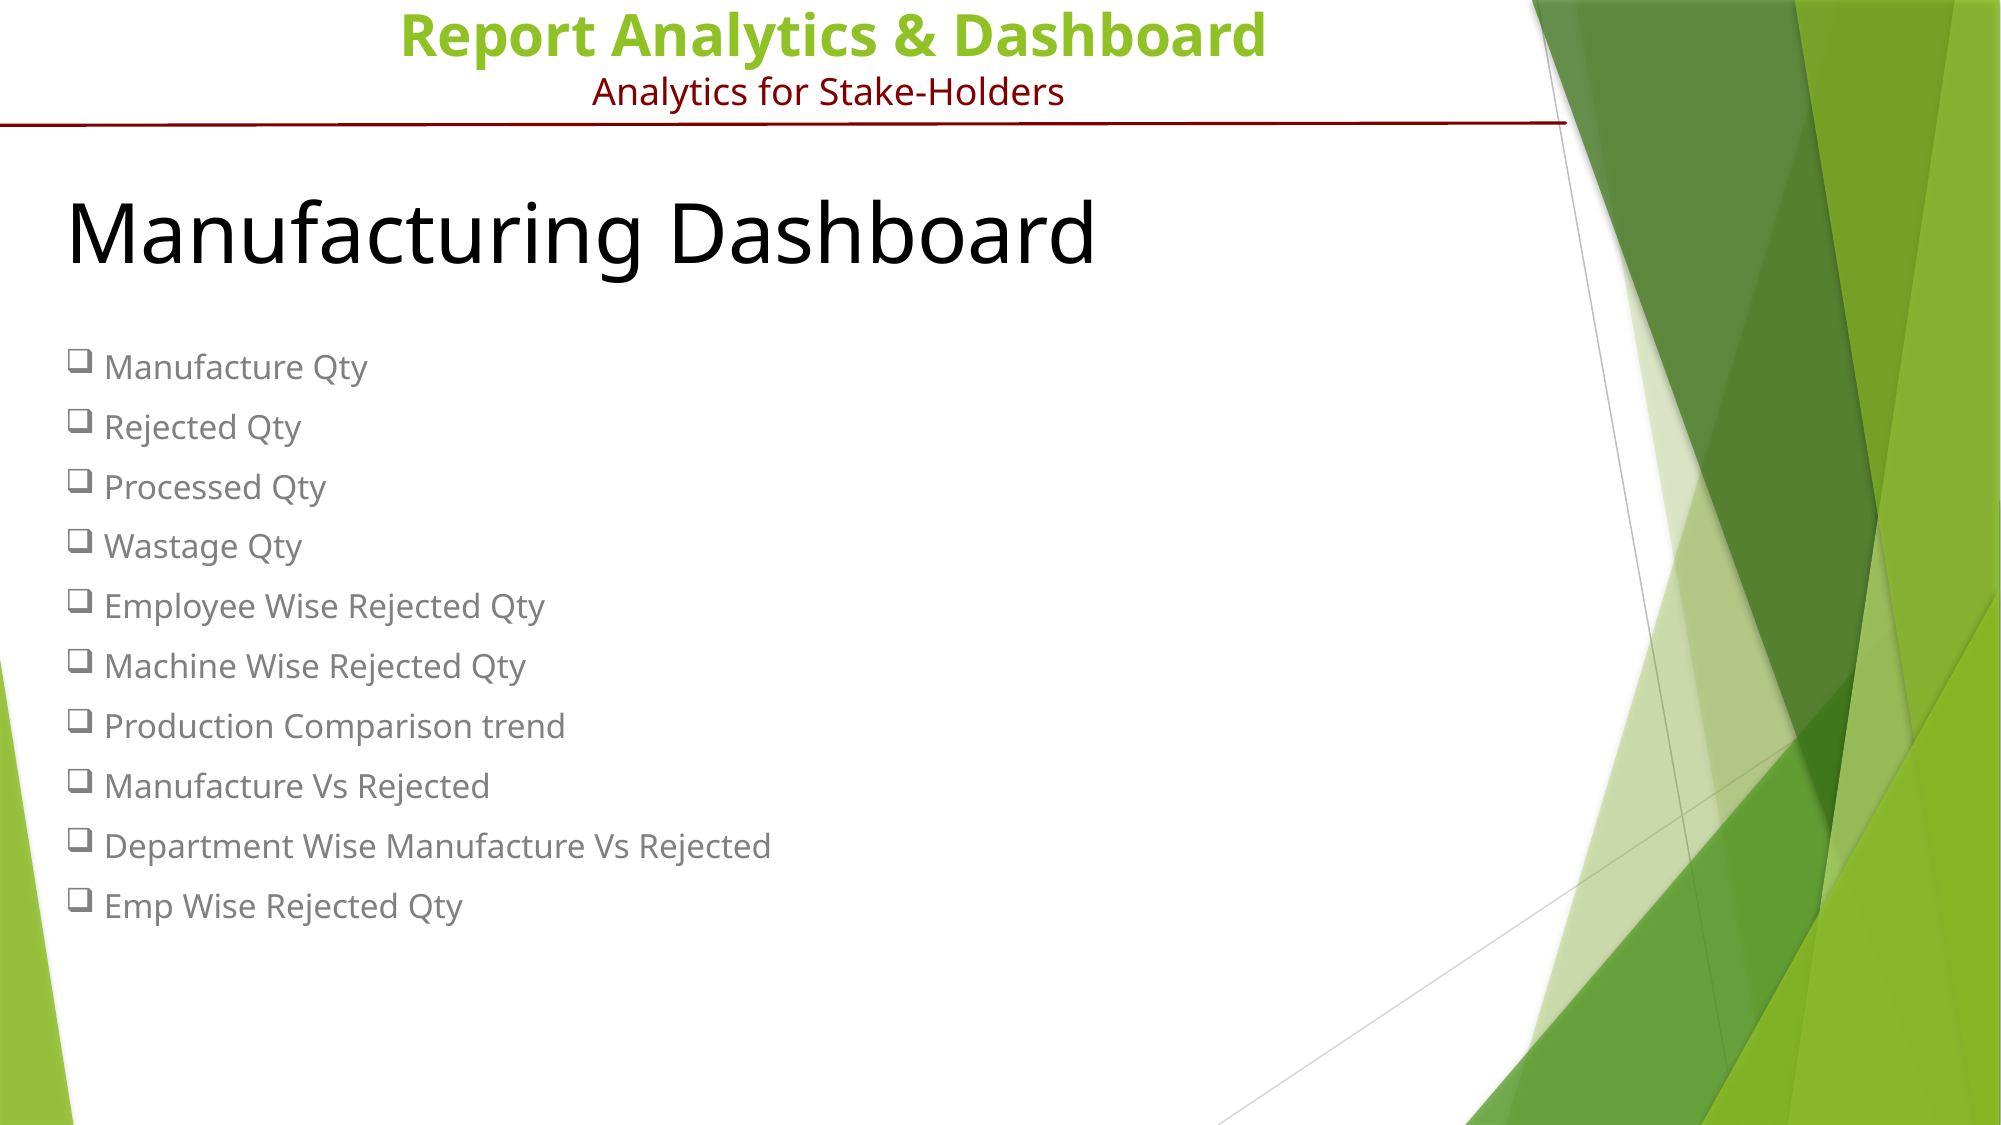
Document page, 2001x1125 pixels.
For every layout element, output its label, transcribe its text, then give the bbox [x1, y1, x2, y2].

text_box Manufacture Qty Rejected Qty Processed Qty Wastage Qty Employee Wise Rejected Qty Machine Wise Rejected Qty Production Comparison trend Manufacture Vs Rejected Department Wise Manufacture Vs Rejected Emp Wise Rejected Qty [65, 338, 1758, 993]
title Report Analytics & Dashboard Analytics for Stake-Holders [99, 0, 1568, 121]
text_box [0, 122, 1566, 126]
text_box Manufacturing Dashboard [65, 173, 1254, 288]
